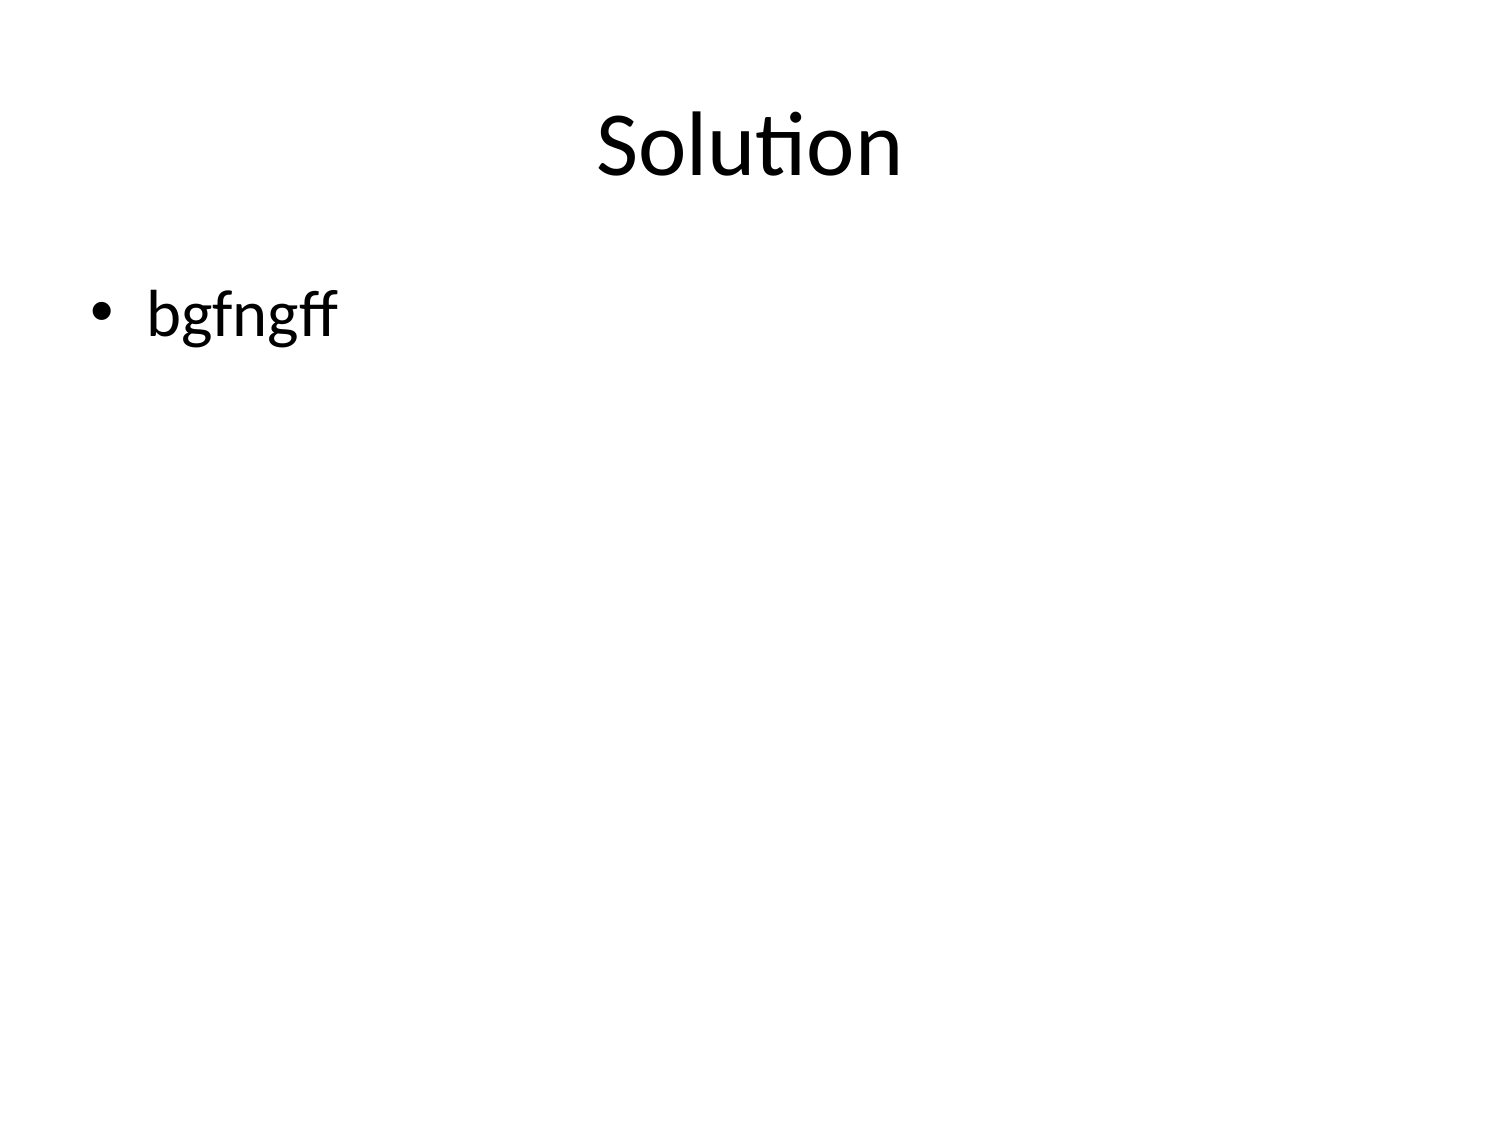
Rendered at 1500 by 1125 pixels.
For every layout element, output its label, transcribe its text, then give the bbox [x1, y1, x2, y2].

title Solution [75, 45, 1425, 233]
list bgfngff [75, 262, 1425, 1005]
